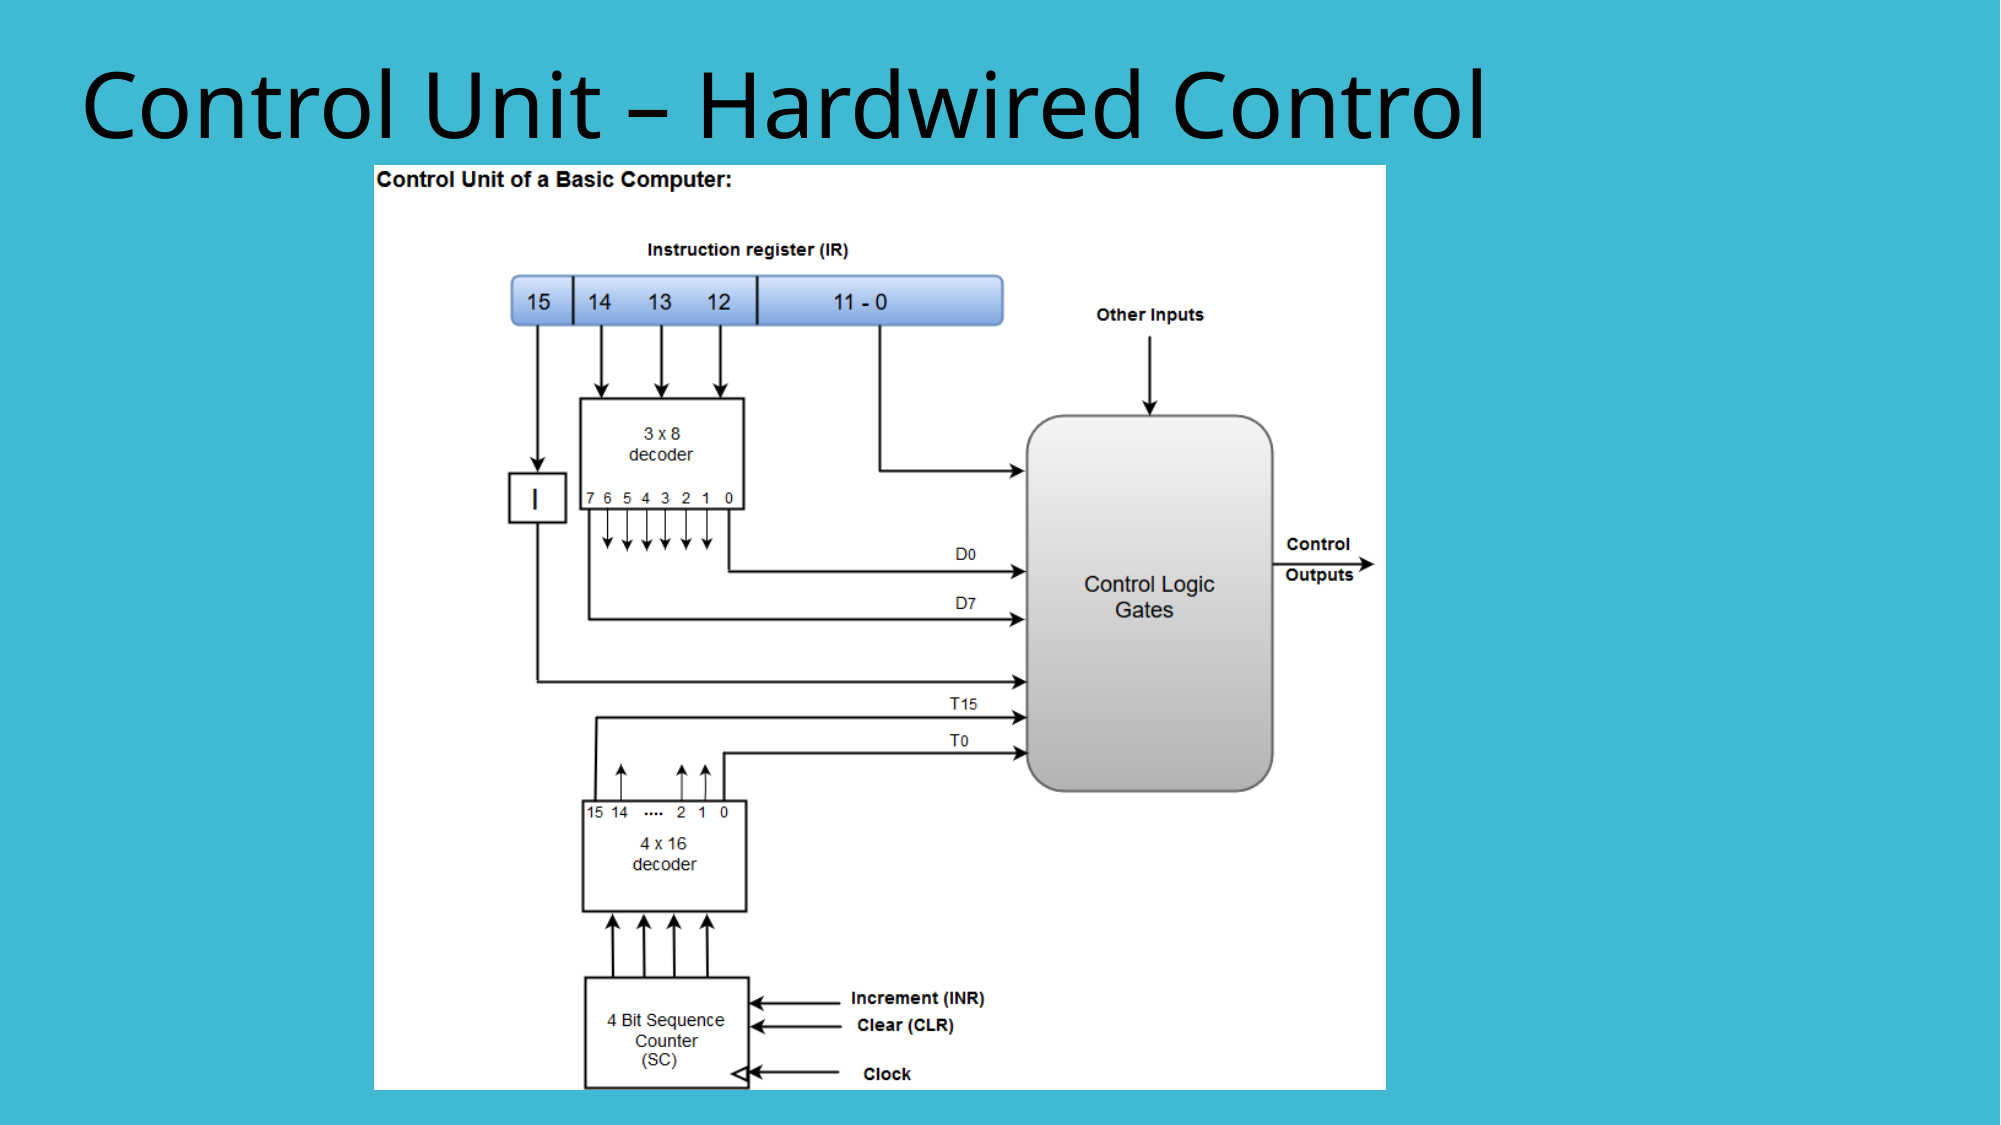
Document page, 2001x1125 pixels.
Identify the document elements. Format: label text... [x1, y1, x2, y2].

title Control Unit – Hardwired Control [64, 0, 1790, 218]
picture [374, 165, 1386, 1090]
